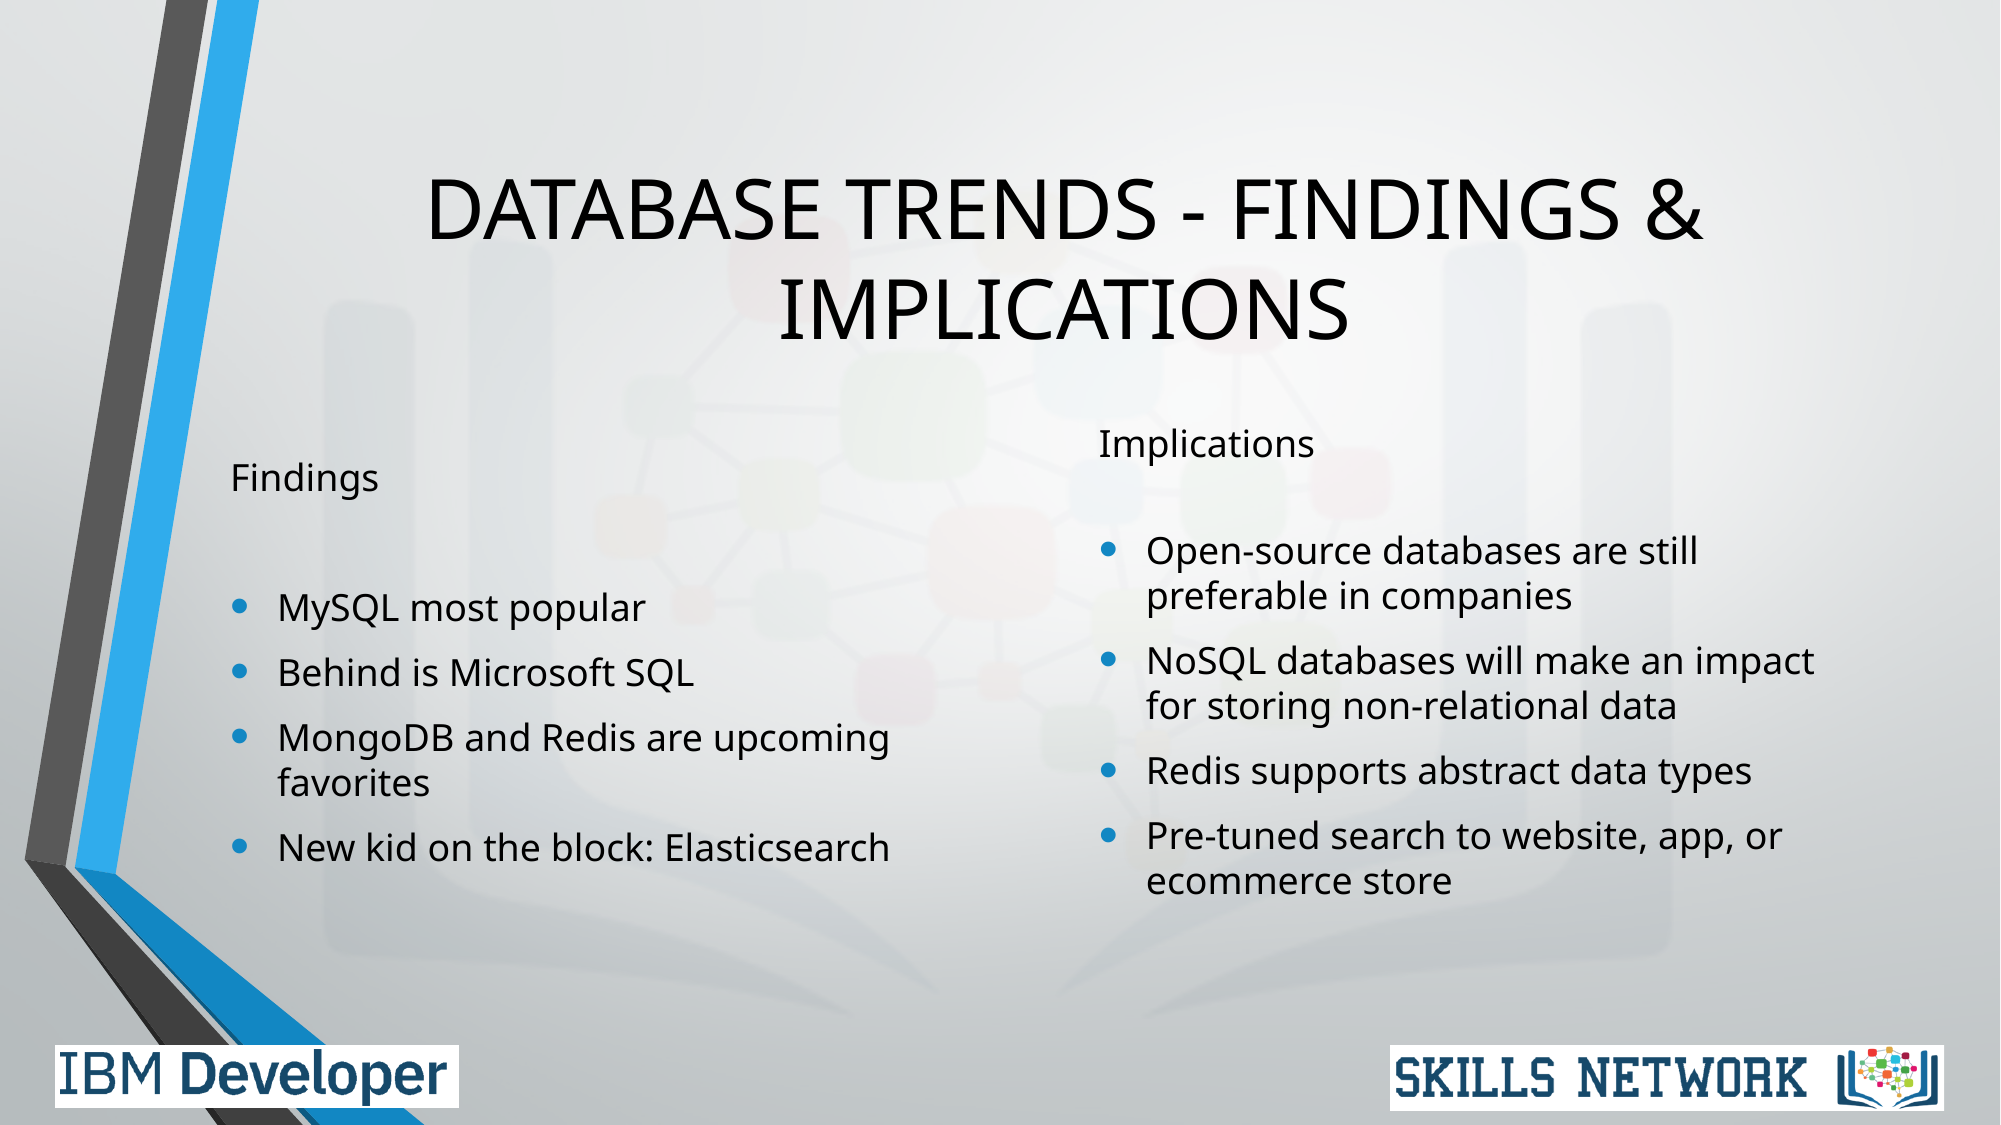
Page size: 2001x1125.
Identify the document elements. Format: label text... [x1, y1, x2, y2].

list Implications Open-source databases are still preferable in companies NoSQL databases will make an impact for storing non-relational data Redis supports abstract data types Pre-tuned search to website, app, or ecommerce store [1083, 404, 1887, 918]
title DATABASE TRENDS - FINDINGS & IMPLICATIONS [243, 112, 1887, 400]
picture [1390, 1045, 1945, 1111]
picture [55, 1045, 459, 1108]
list Findings MySQL most popular Behind is Microsoft SQL MongoDB and Redis are upcoming favorites New kid on the block: Elasticsearch [215, 304, 1066, 1018]
